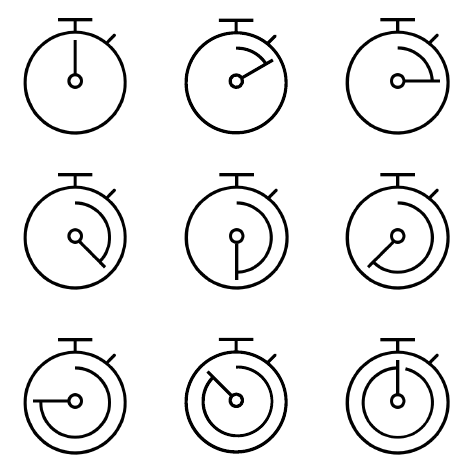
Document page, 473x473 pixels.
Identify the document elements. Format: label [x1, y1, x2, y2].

text_box [0, 0, 473, 470]
